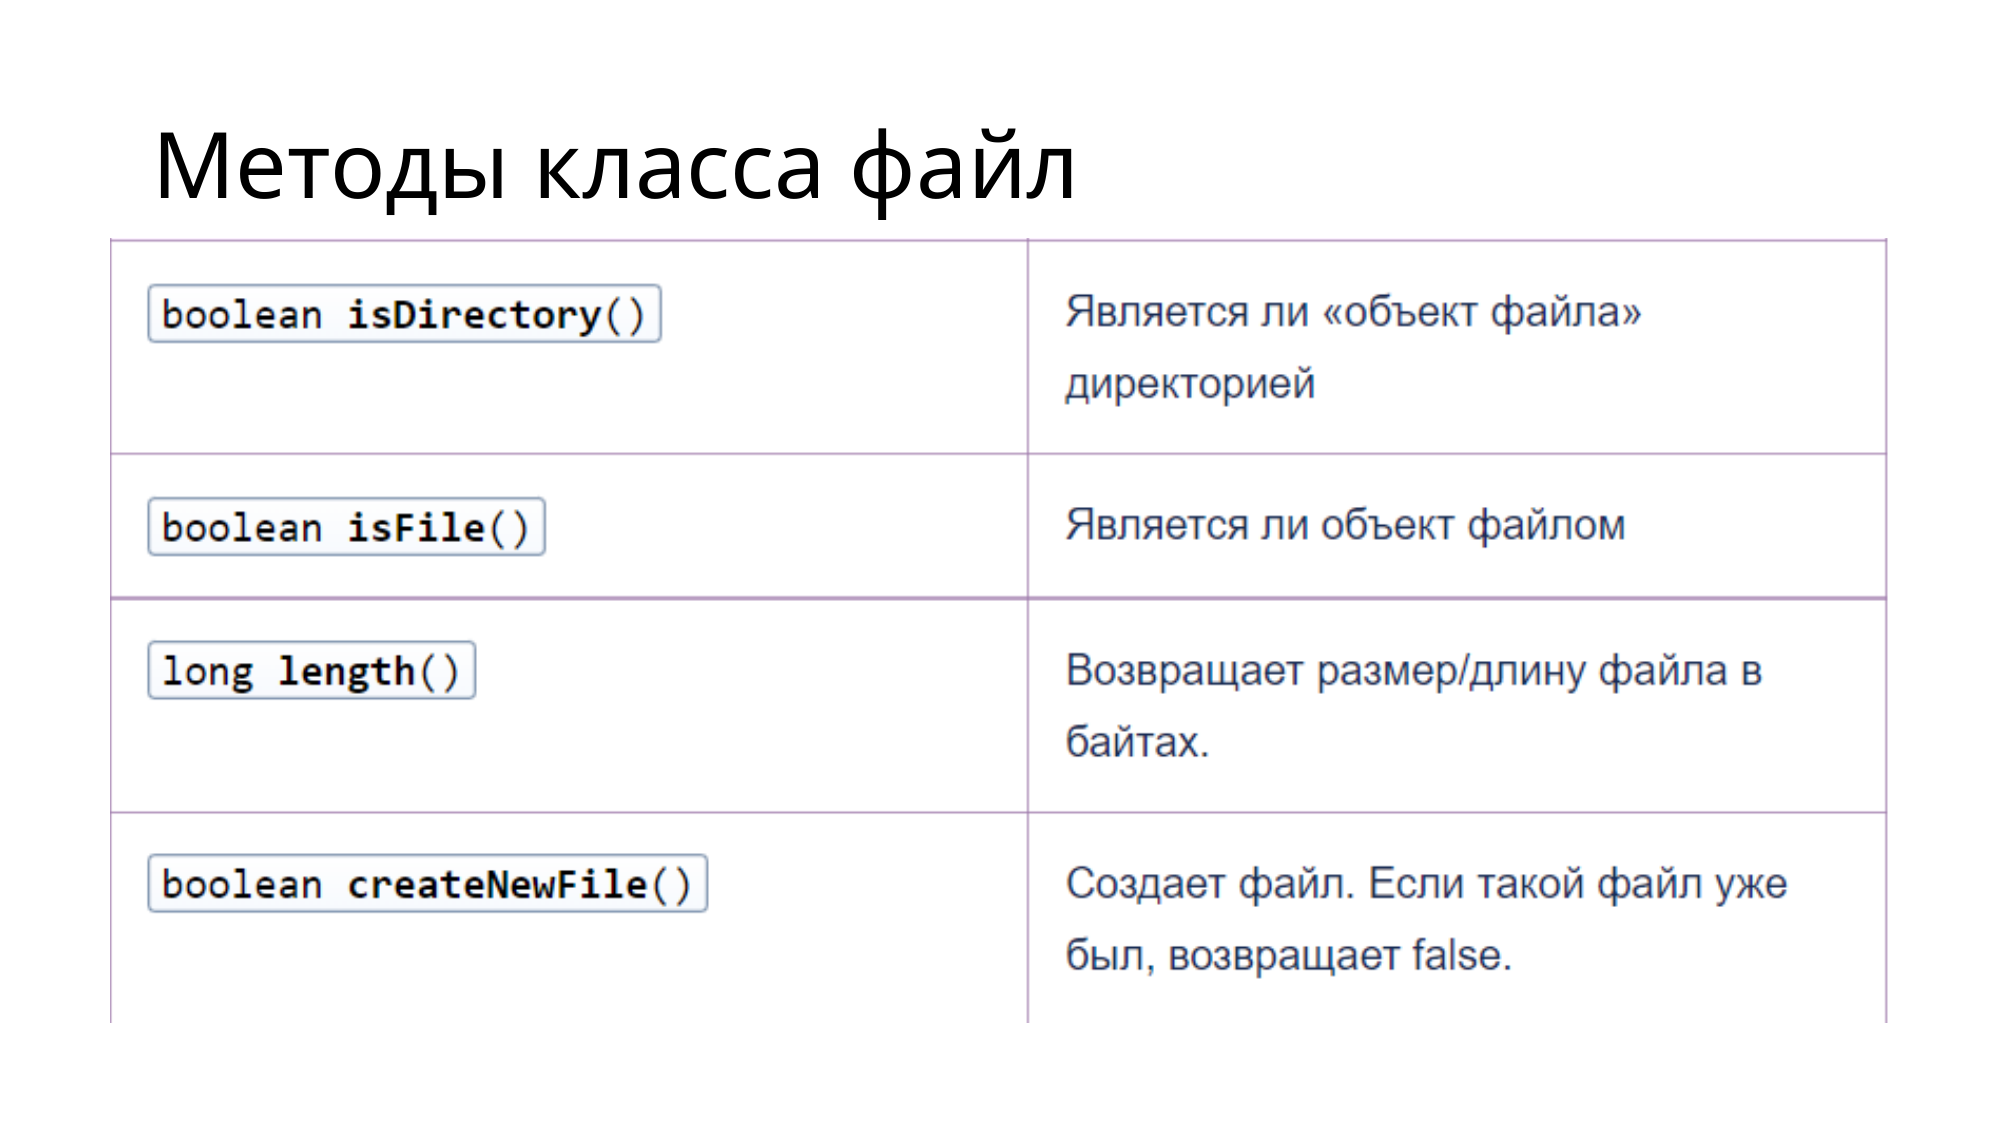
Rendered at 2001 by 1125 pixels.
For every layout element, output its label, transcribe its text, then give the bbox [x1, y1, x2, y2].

picture [110, 238, 1890, 1023]
title Методы класса файл [137, 59, 1863, 238]
